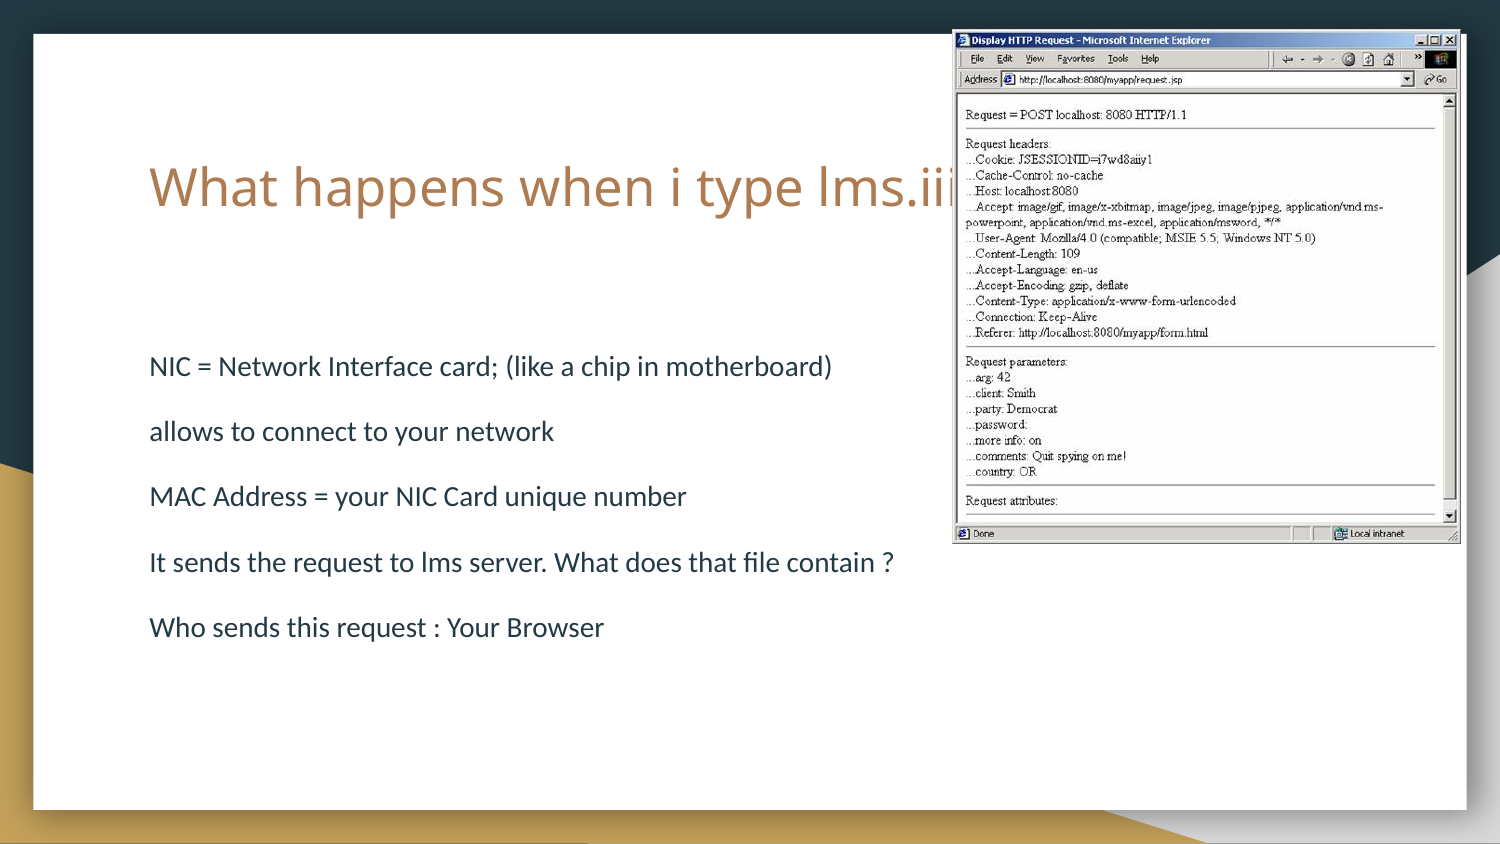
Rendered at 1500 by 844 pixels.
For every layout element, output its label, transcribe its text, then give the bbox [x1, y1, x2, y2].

list NIC = Network Interface card; (like a chip in motherboard) allows to connect to your network MAC Address = your NIC Card unique number It sends the request to lms server. What does that file contain ? Who sends this request : Your Browser [134, 326, 1366, 729]
title What happens when i type lms.iiitkottayam.ac.in [134, 138, 947, 296]
picture [952, 29, 1461, 544]
